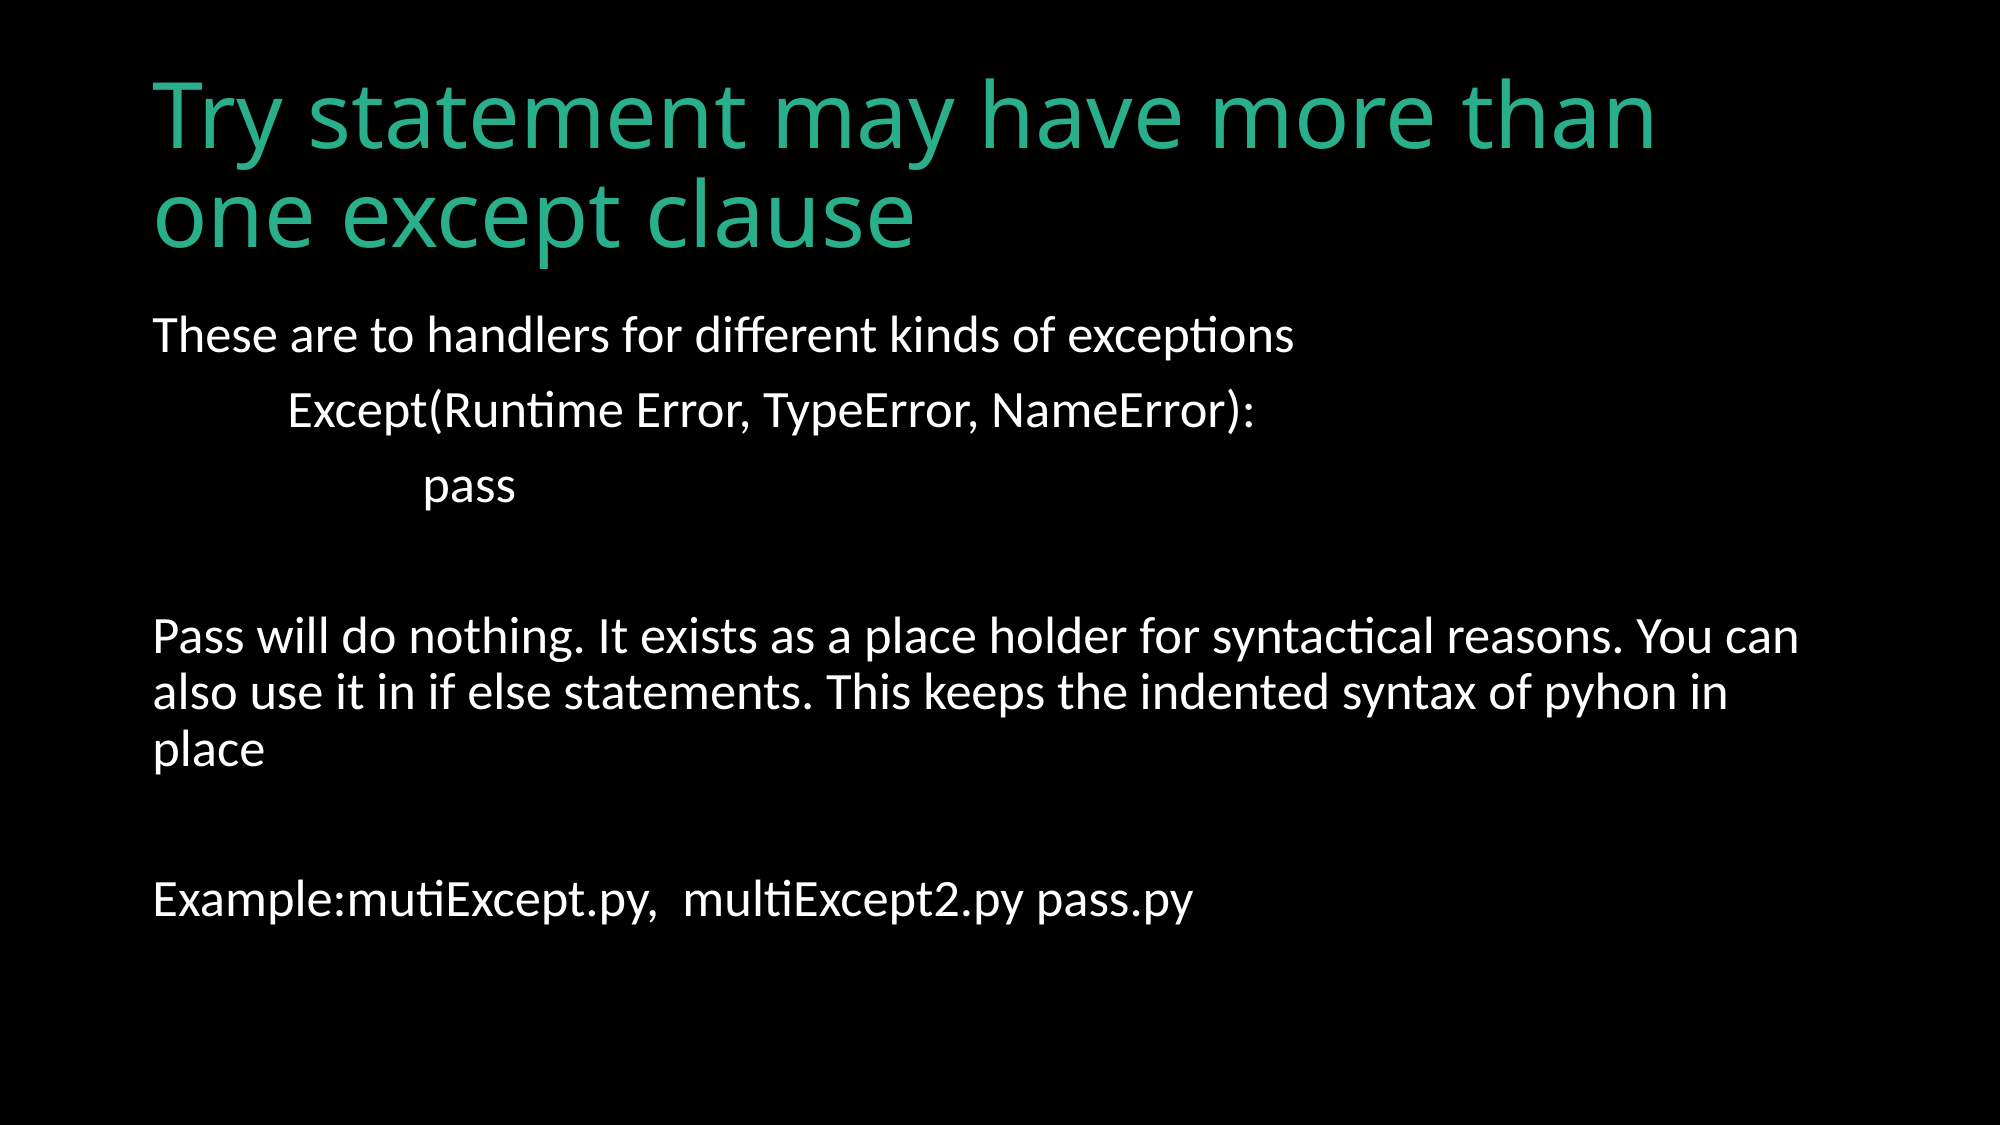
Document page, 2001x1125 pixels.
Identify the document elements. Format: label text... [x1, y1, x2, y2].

list These are to handlers for different kinds of exceptions Except(Runtime Error, TypeError, NameError): pass Pass will do nothing. It exists as a place holder for syntactical reasons. You can also use it in if else statements. This keeps the indented syntax of pyhon in place Example:mutiExcept.py, multiExcept2.py pass.py [137, 299, 1863, 1014]
title Try statement may have more than one except clause [137, 59, 1863, 278]
